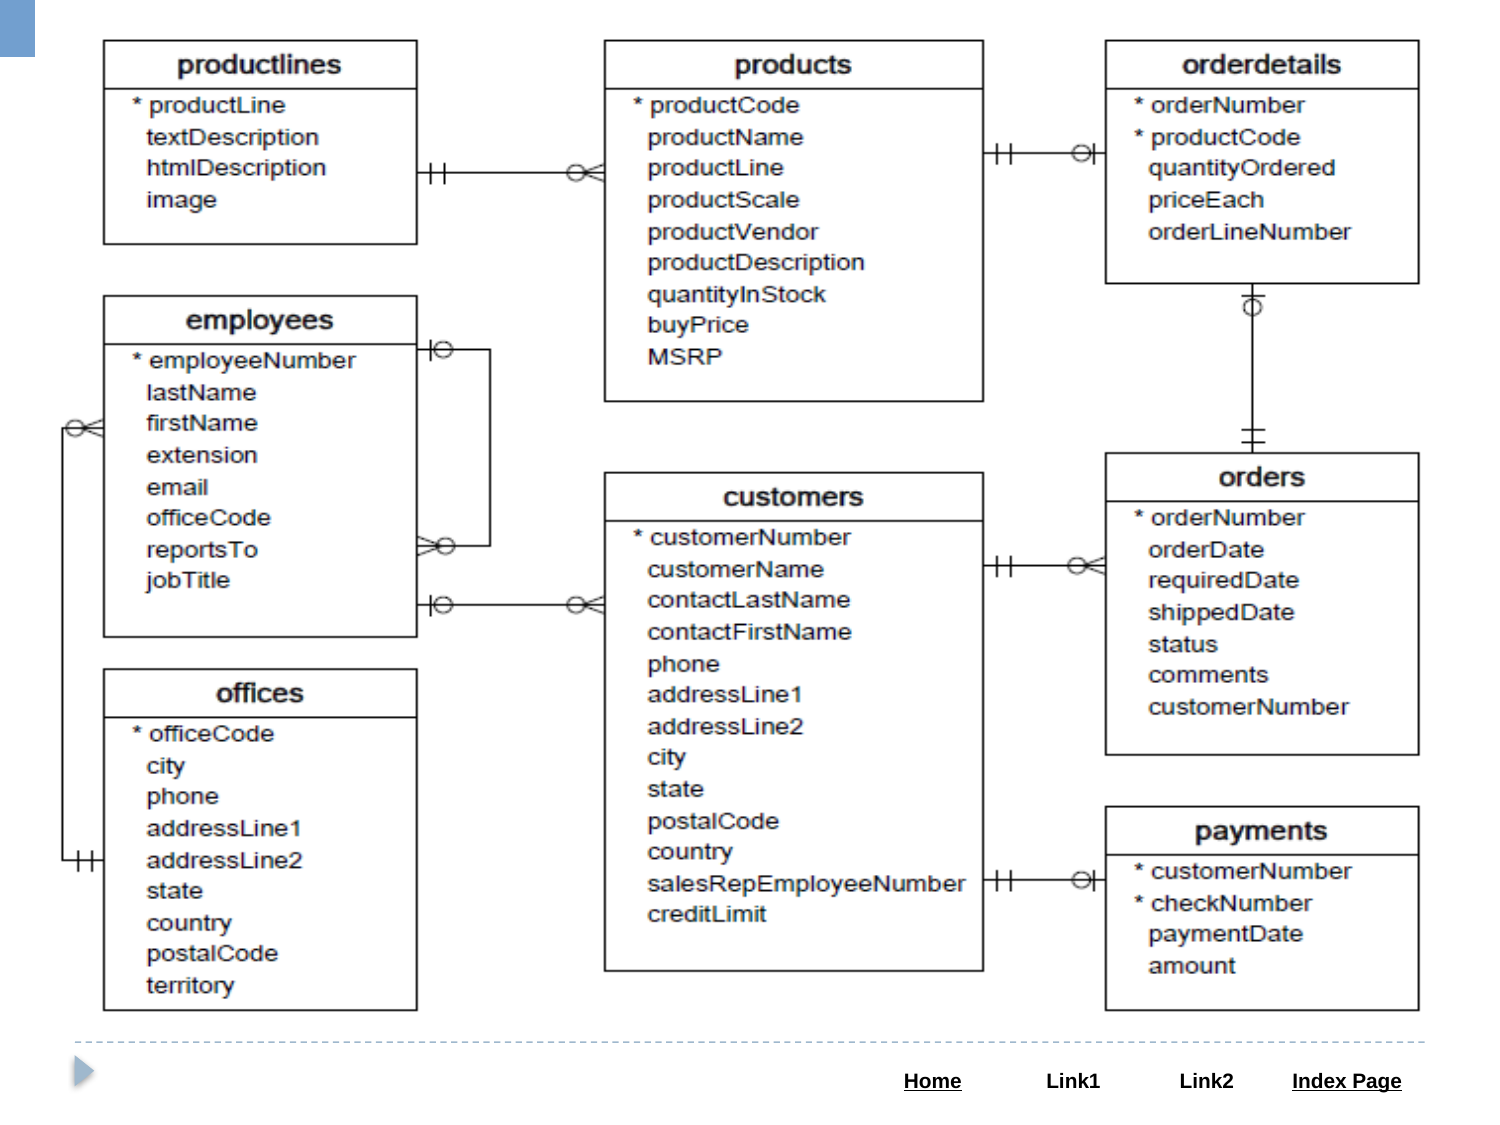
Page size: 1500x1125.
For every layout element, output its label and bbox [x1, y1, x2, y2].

picture [49, 24, 1438, 1024]
